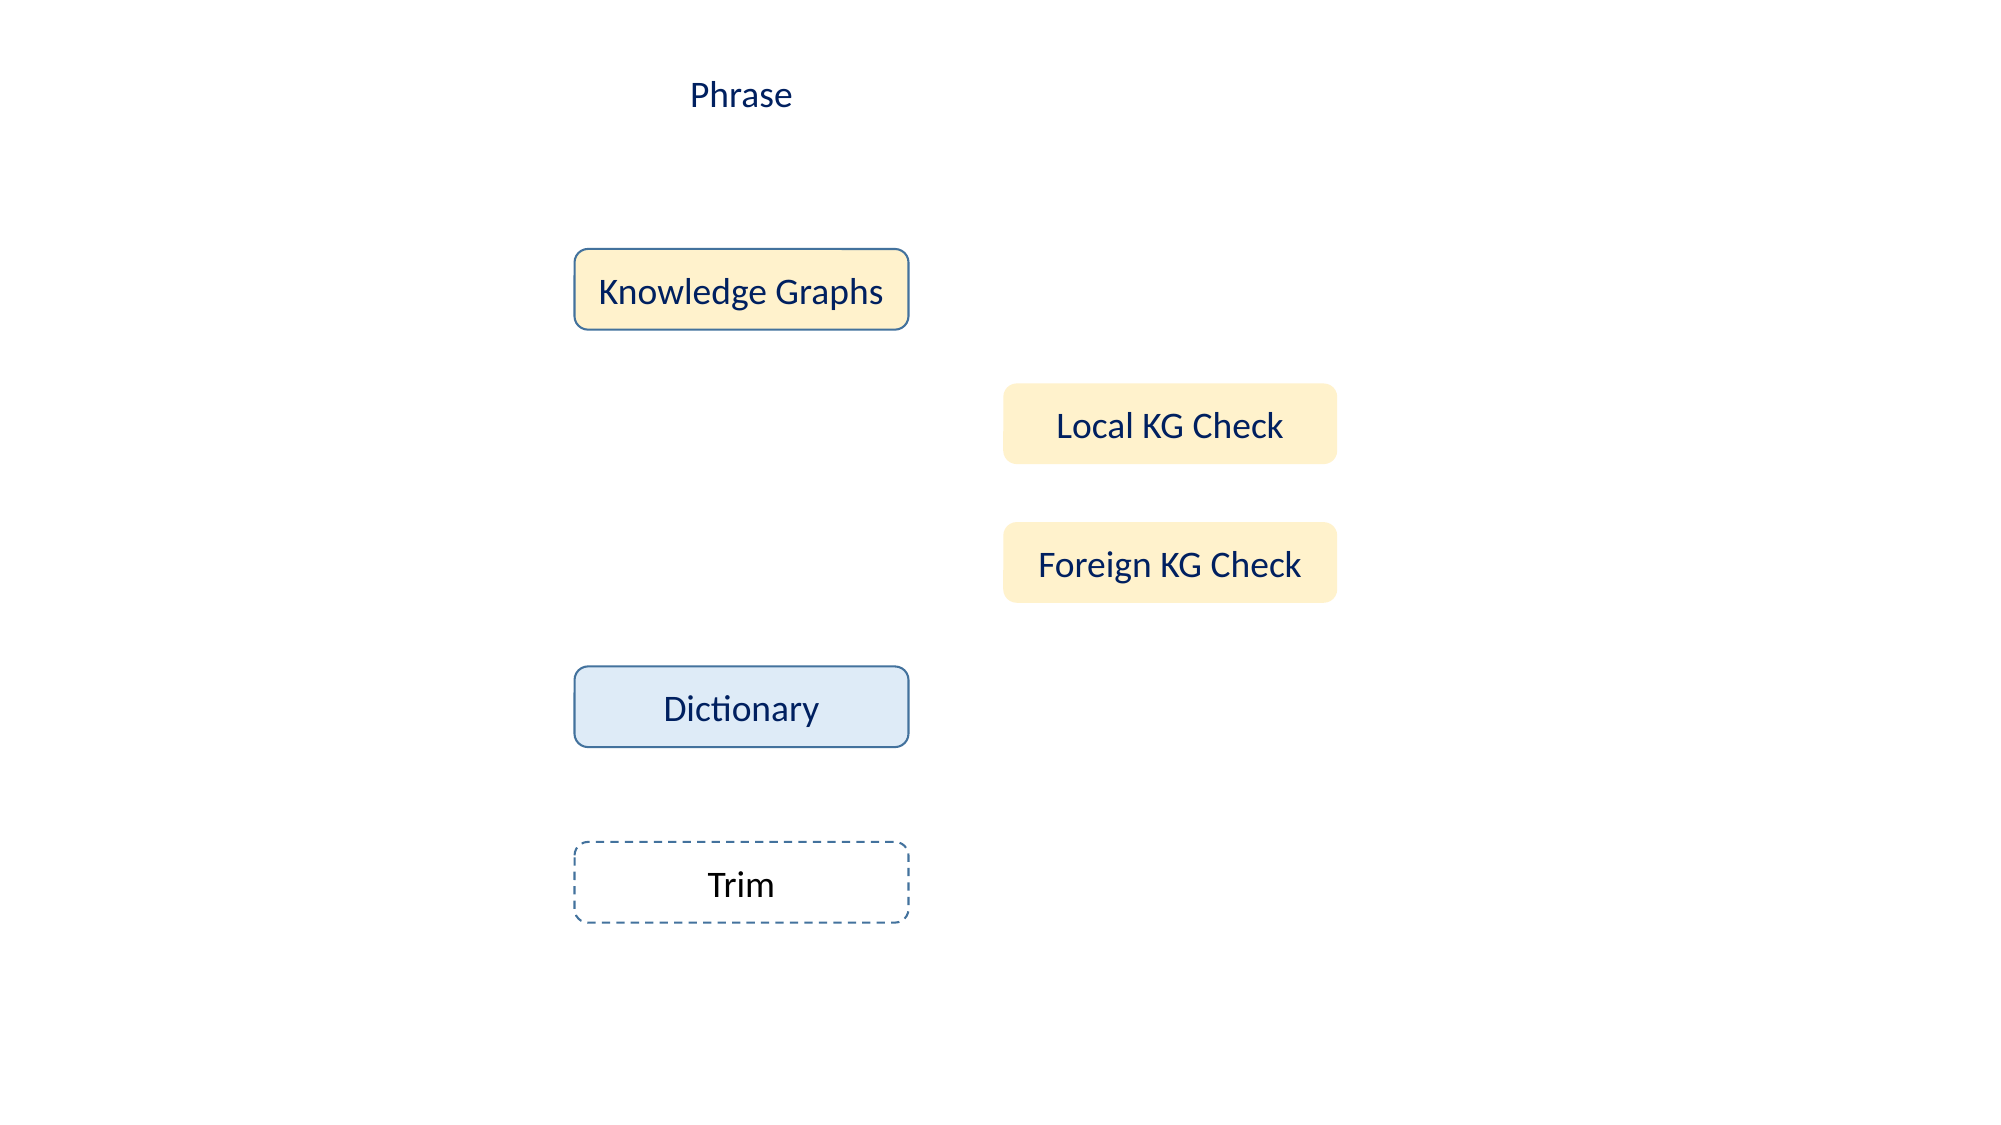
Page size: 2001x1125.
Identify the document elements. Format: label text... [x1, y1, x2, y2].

text_box Phrase [573, 51, 910, 135]
text_box Foreign KG Check [1002, 521, 1339, 604]
text_box Dictionary [573, 665, 910, 749]
text_box Trim [573, 840, 910, 924]
text_box Knowledge Graphs [573, 247, 910, 331]
text_box Local KG Check [1002, 382, 1339, 466]
